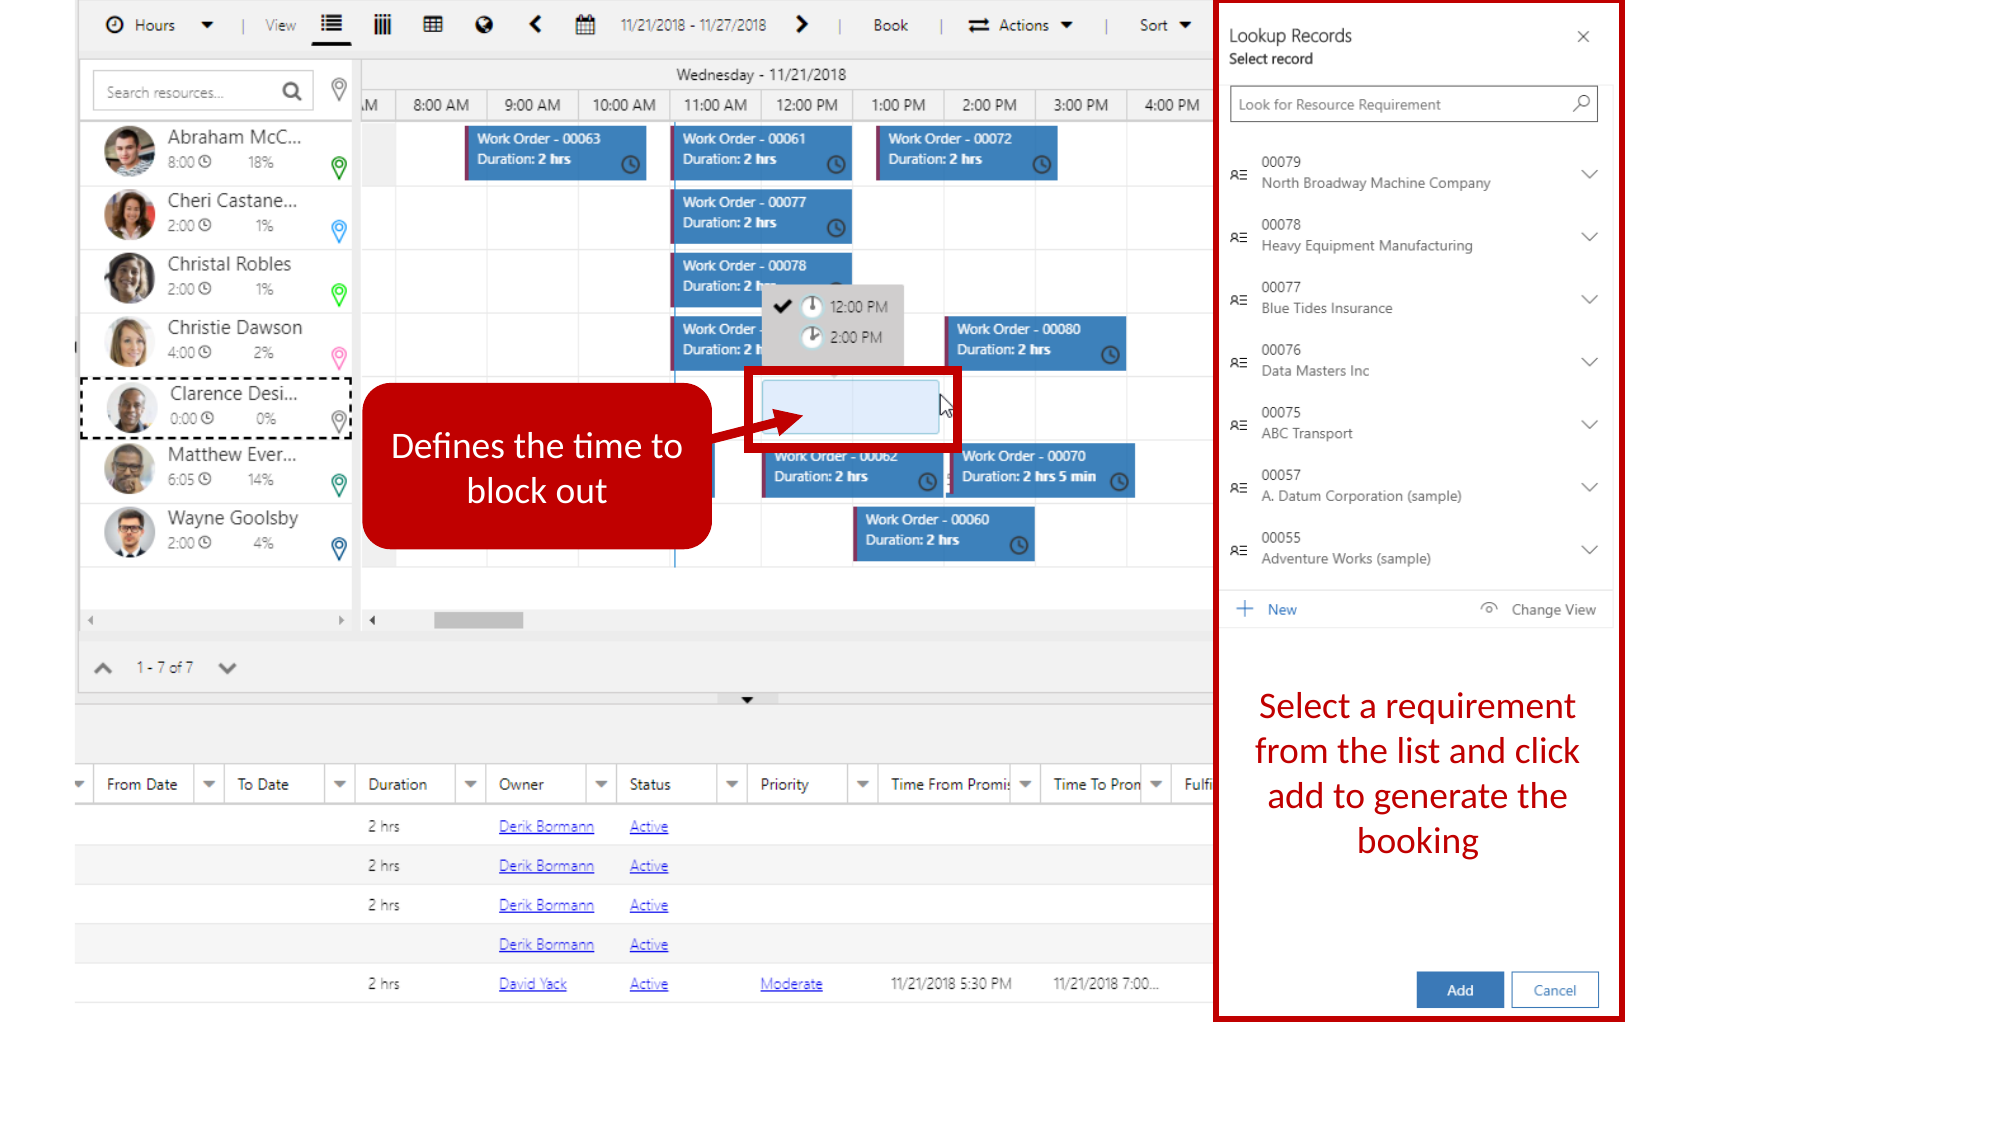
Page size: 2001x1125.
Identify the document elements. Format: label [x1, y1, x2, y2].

text_box [662, 415, 804, 452]
picture [74, 0, 1622, 1031]
